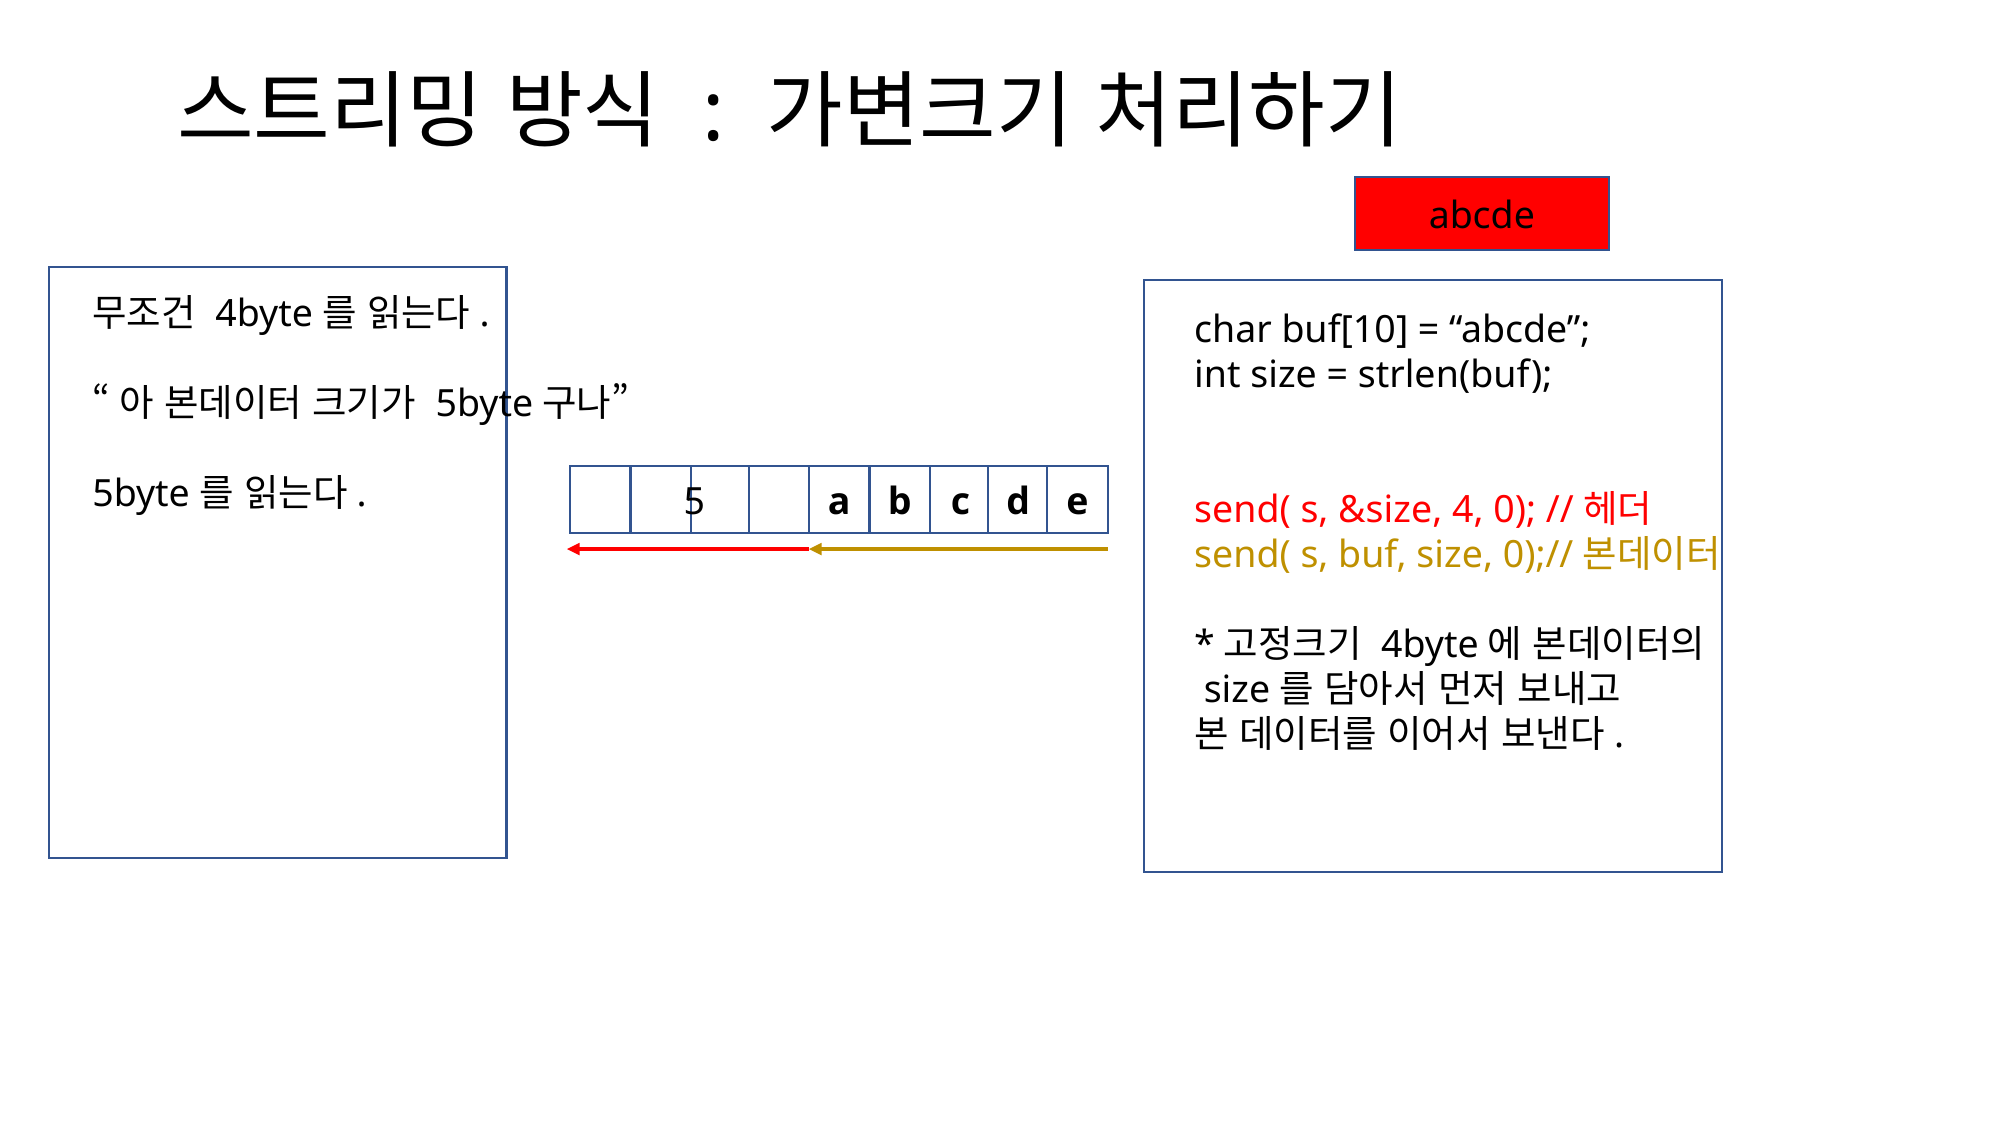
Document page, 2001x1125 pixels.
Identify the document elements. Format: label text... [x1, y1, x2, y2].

text_box d [987, 465, 1046, 534]
text_box char buf[10] = “abcde”; int size = strlen(buf); send( s, &size, 4, 0); //헤더 send( s, buf, size, 0);//본데이터 *고정크기 4byte에 본데이터의 size를 담아서 먼저 보내고 본 데이터를 이어서 보낸다. [1179, 297, 1952, 763]
text_box [569, 522, 629, 534]
text_box e [1046, 465, 1109, 534]
text_box [748, 465, 808, 534]
text_box abcde [1354, 176, 1610, 251]
text_box c [929, 465, 987, 534]
text_box a [808, 465, 868, 534]
text_box [1143, 279, 1723, 873]
text_box 5 [669, 469, 721, 530]
text_box [690, 465, 748, 534]
text_box b [868, 465, 929, 534]
text_box [48, 266, 508, 859]
text_box [629, 465, 690, 534]
text_box 무조건 4byte를 읽는다. “아 본데이터 크기가 5byte구나” 5byte를 읽는다. [77, 281, 656, 522]
text_box 스트리밍 방식 : 가변크기 처리하기 [162, 49, 1417, 165]
